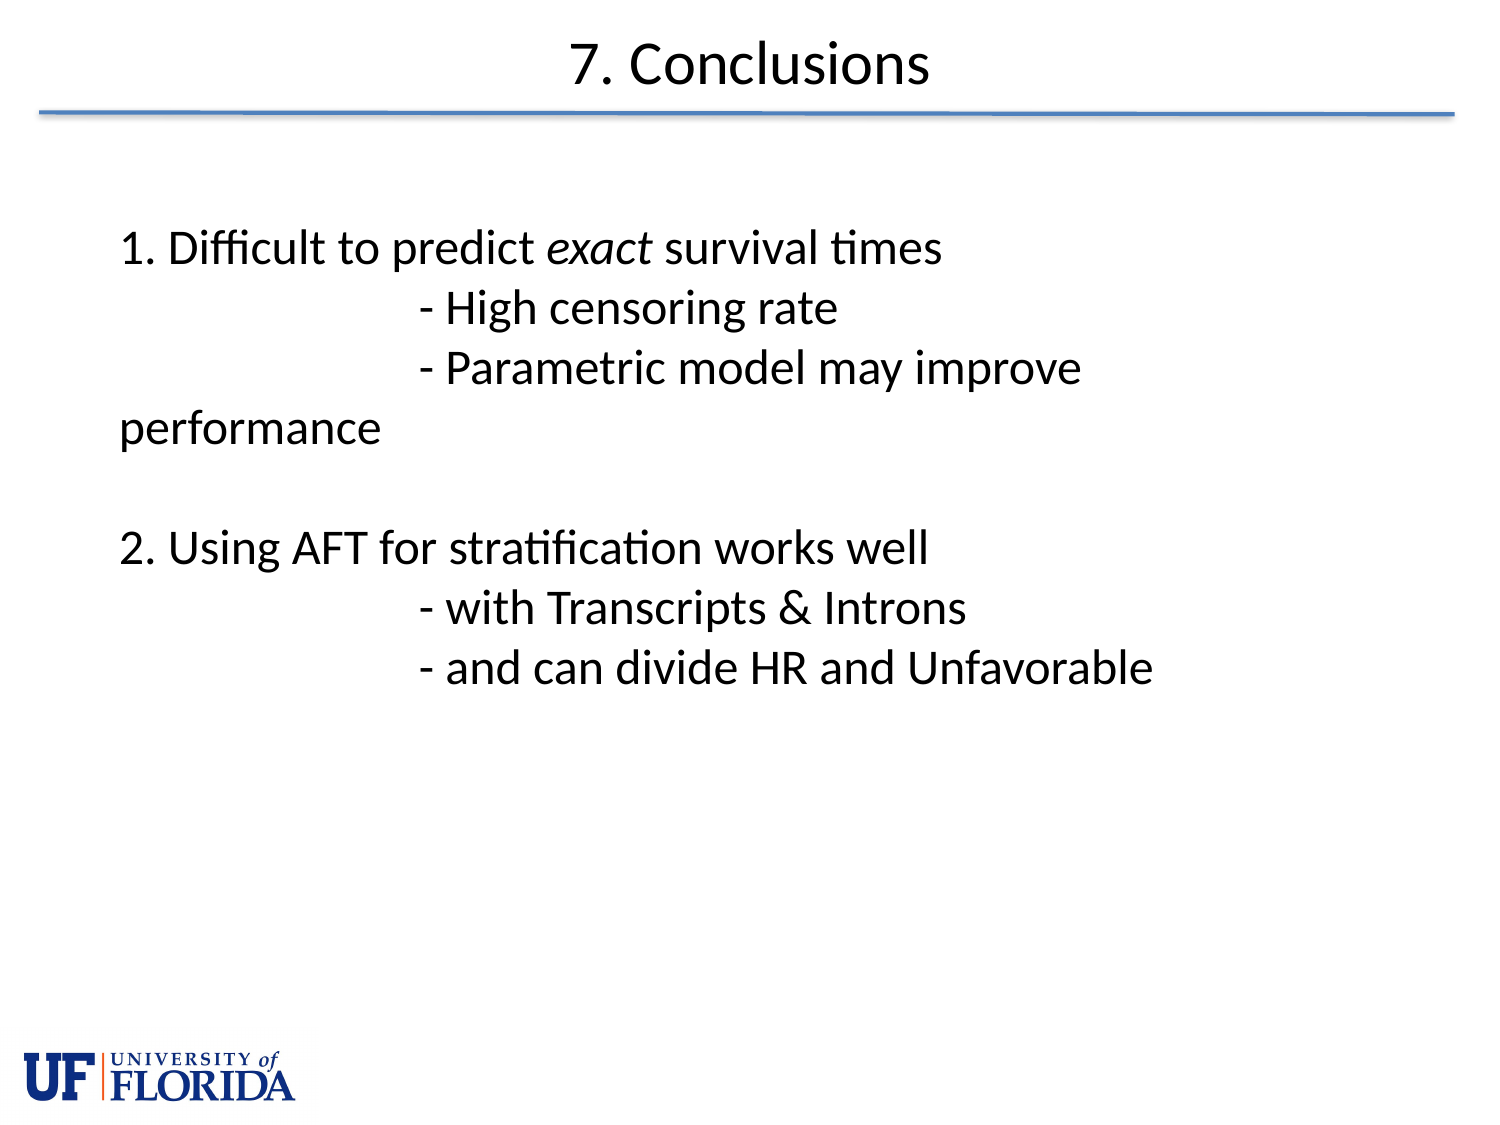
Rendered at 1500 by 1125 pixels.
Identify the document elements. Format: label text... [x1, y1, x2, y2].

picture [0, 1027, 319, 1125]
text_box 1. Difficult to predict exact survival times - High censoring rate - Parametric model may improve performance 2. Using AFT for stratification works well - with Transcripts & Introns - and can divide HR and Unfavorable [104, 207, 1343, 883]
title 7. Conclusions [75, 21, 1425, 99]
